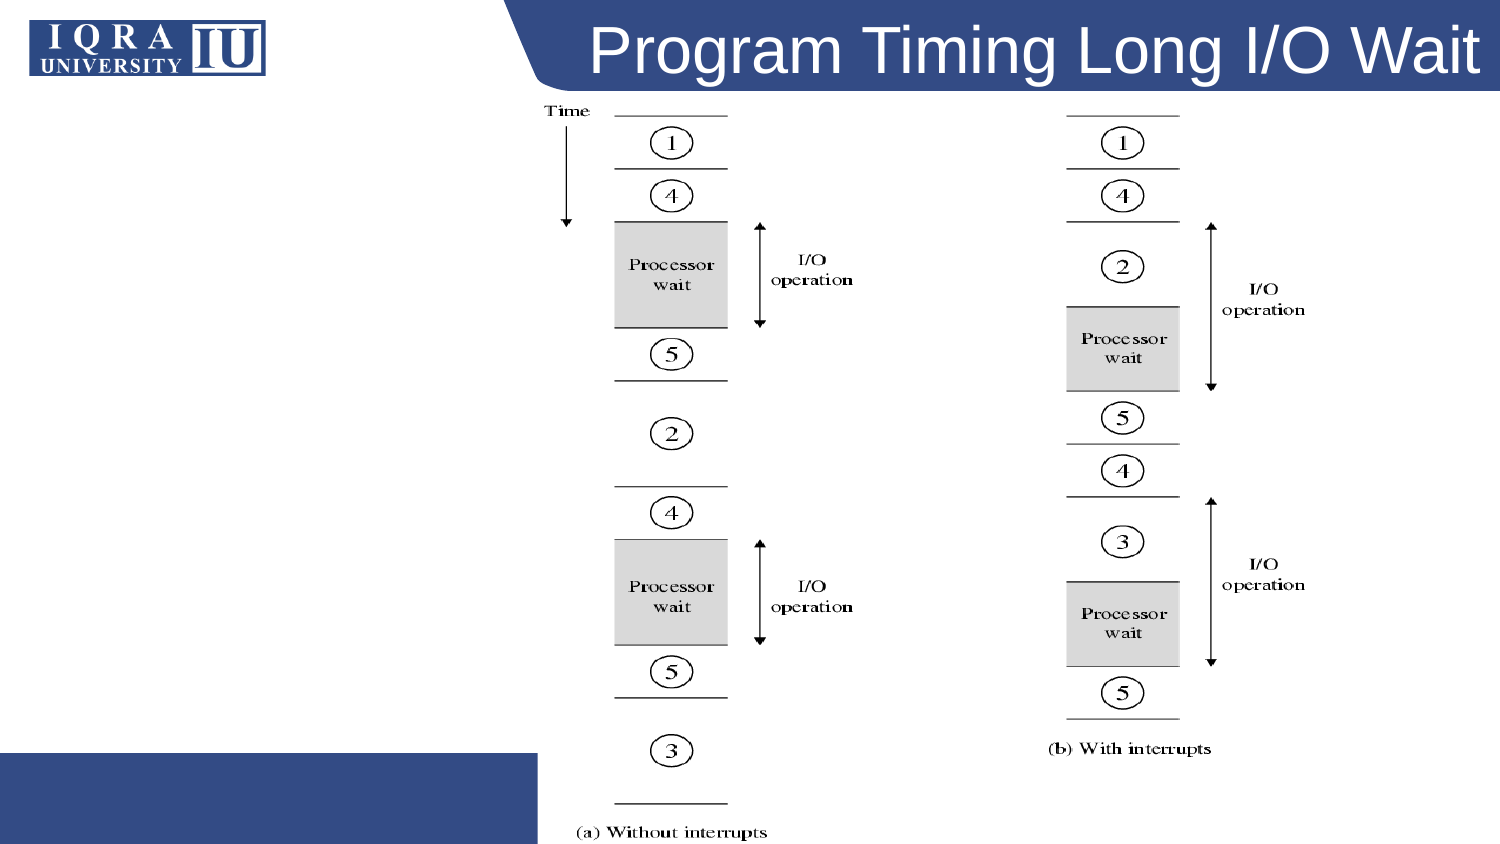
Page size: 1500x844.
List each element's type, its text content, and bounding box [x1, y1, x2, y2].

title Program Timing Long I/O Wait [362, 0, 1500, 104]
picture [29, 20, 266, 76]
picture [537, 96, 1309, 844]
